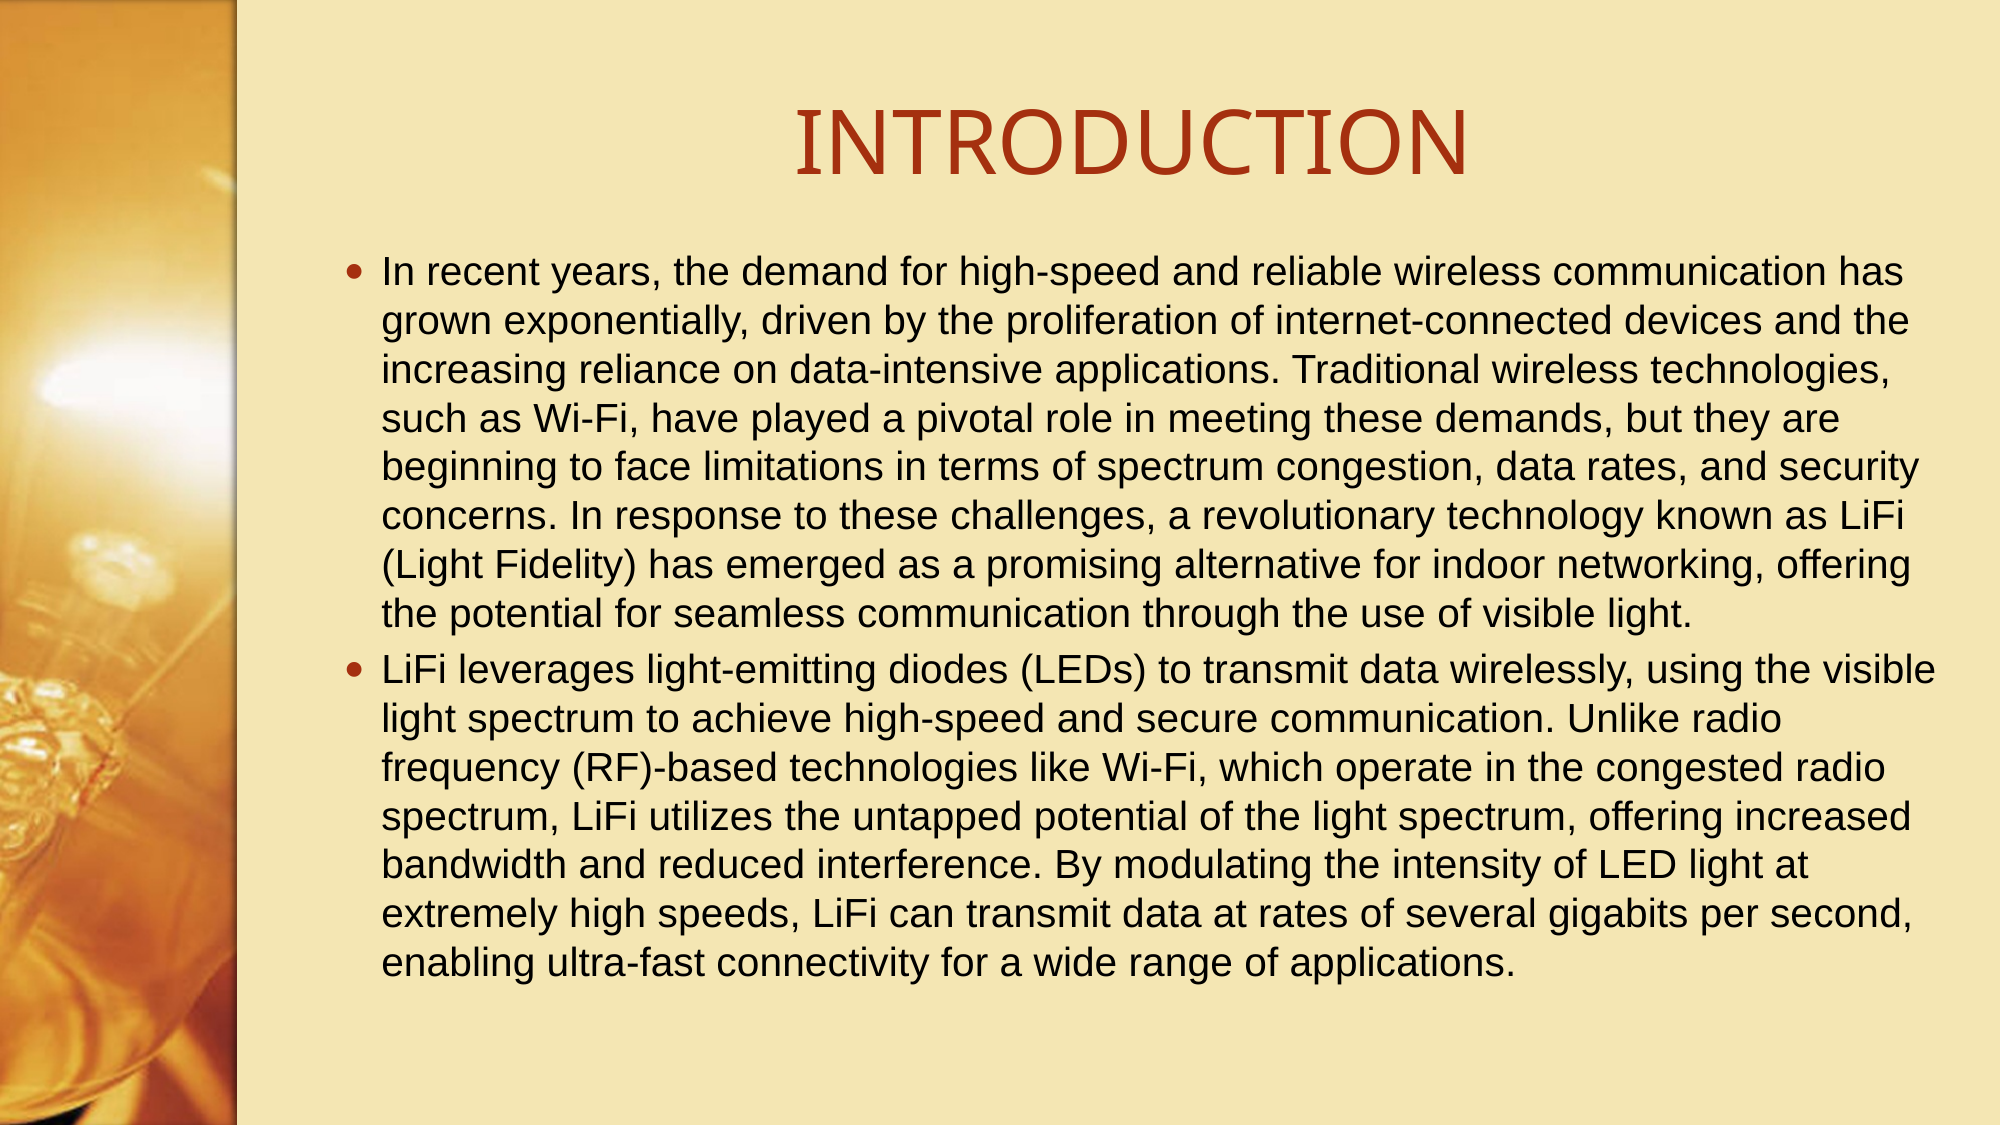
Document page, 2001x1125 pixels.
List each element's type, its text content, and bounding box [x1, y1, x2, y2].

picture [0, 0, 237, 1125]
list In recent years, the demand for high-speed and reliable wireless communication has grown exponentially, driven by the proliferation of internet-connected devices and the increasing reliance on data-intensive applications. Traditional wireless technologies, such as Wi-Fi, have played a pivotal role in meeting these demands, but they are beginning to face limitations in terms of spectrum congestion, data rates, and security concerns. In response to these challenges, a revolutionary technology known as LiFi (Light Fidelity) has emerged as a promising alternative for indoor networking, offering the potential for seamless communication through the use of visible light. LiFi leverages light-emitting diodes (LEDs) to transmit data wirelessly, using the visible light spectrum to achieve high-speed and secure communication. Unlike radio frequency (RF)-based technologies like Wi-Fi, which operate in the congested radio spectrum, LiFi utilizes the untapped potential of the light spectrum, offering increased bandwidth and reduced interference. By modulating the intensity of LED light at extremely high speeds, LiFi can transmit data at rates of several gigabits per second, enabling ultra-fast connectivity for a wide range of applications. [313, 237, 1954, 1025]
title INTRODUCTION [313, 45, 1954, 233]
